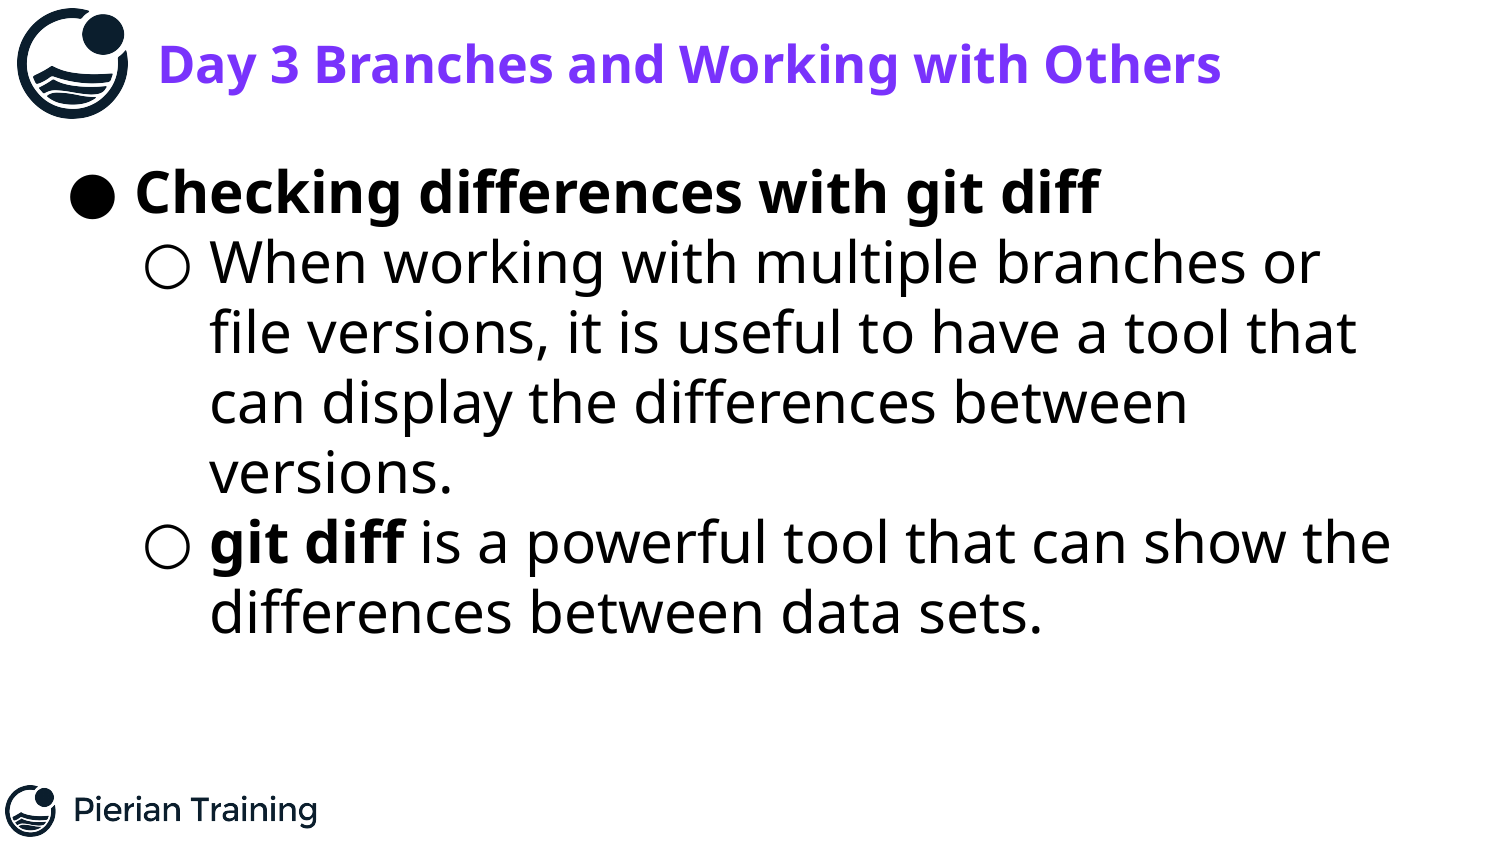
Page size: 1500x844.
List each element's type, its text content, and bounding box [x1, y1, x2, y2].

picture [16, 8, 128, 120]
text_box Day 3 Branches and Working with Others [142, 16, 1403, 110]
text_box Checking differences with git diff When working with multiple branches or file versions, it is useful to have a tool that can display the differences between versions. git diff is a powerful tool that can show the differences between data sets. [44, 140, 1432, 661]
picture [4, 785, 318, 837]
